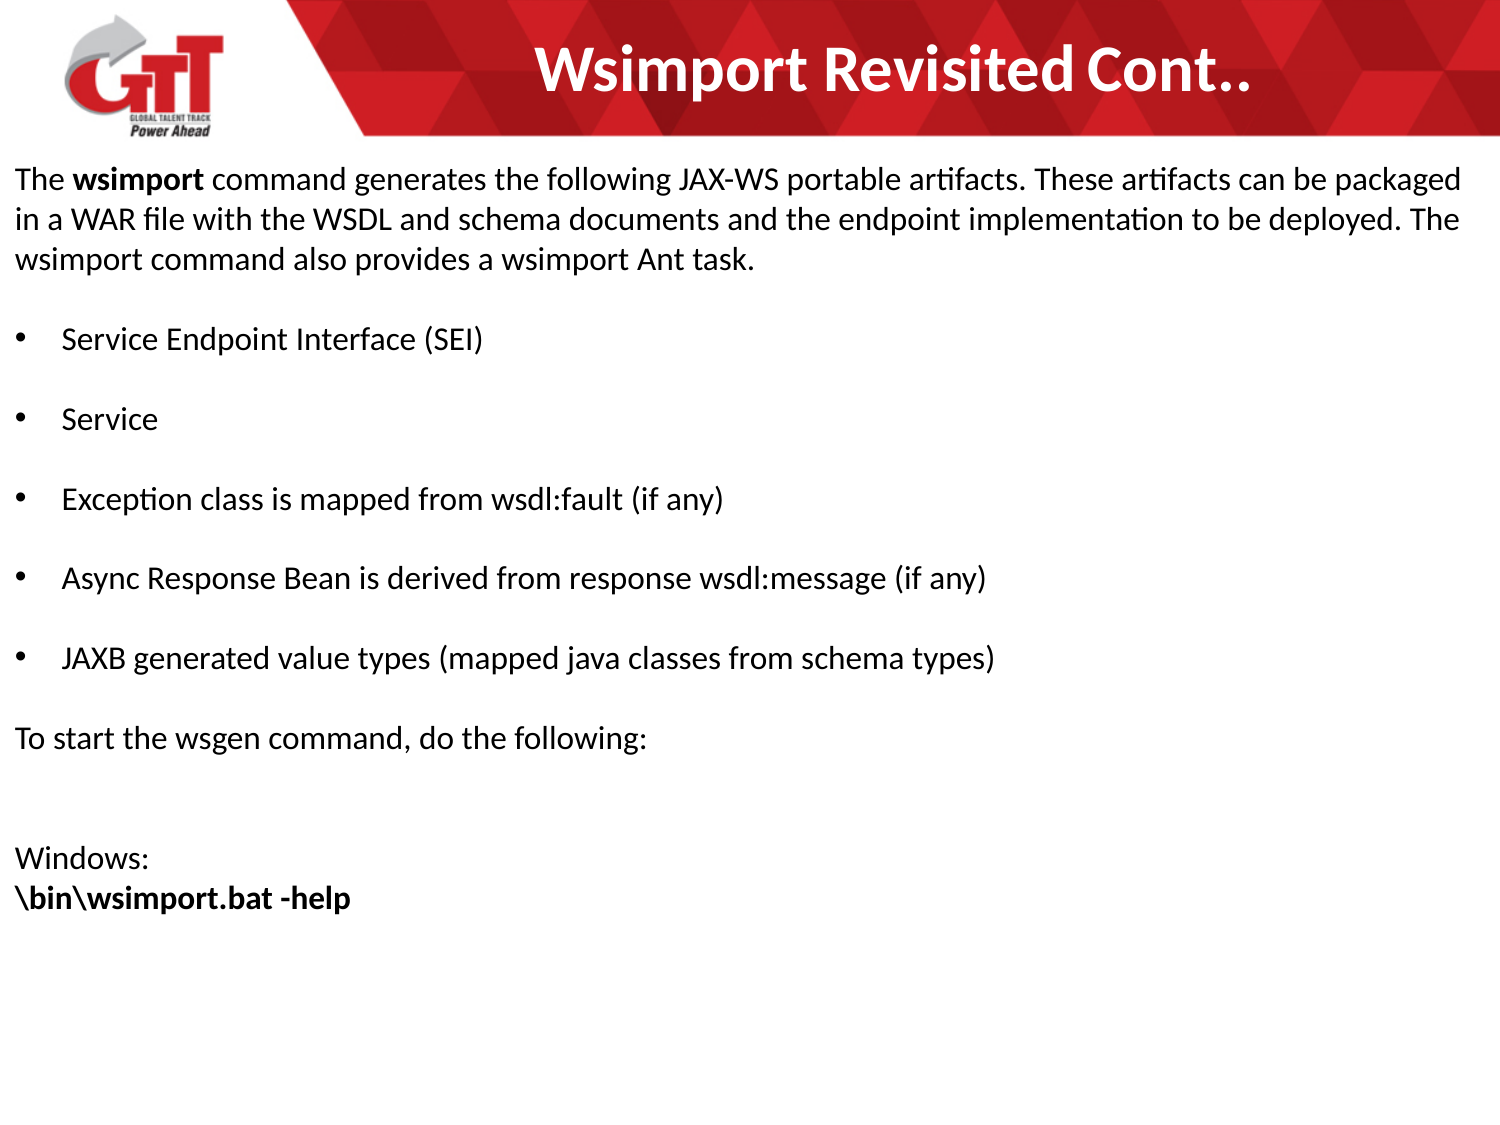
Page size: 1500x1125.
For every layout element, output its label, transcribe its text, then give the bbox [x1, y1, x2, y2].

picture [0, 0, 1500, 1125]
text_box The wsimport command generates the following JAX-WS portable artifacts. These artifacts can be packaged in a WAR file with the WSDL and schema documents and the endpoint implementation to be deployed. The wsimport command also provides a wsimport Ant task. Service Endpoint Interface (SEI) Service Exception class is mapped from wsdl:fault (if any) Async Response Bean is derived from response wsdl:message (if any) JAXB generated value types (mapped java classes from schema types) To start the wsgen command, do the following: Windows: \bin\wsimport.bat -help [0, 149, 1488, 924]
title Wsimport Revisited Cont.. [324, 12, 1463, 118]
